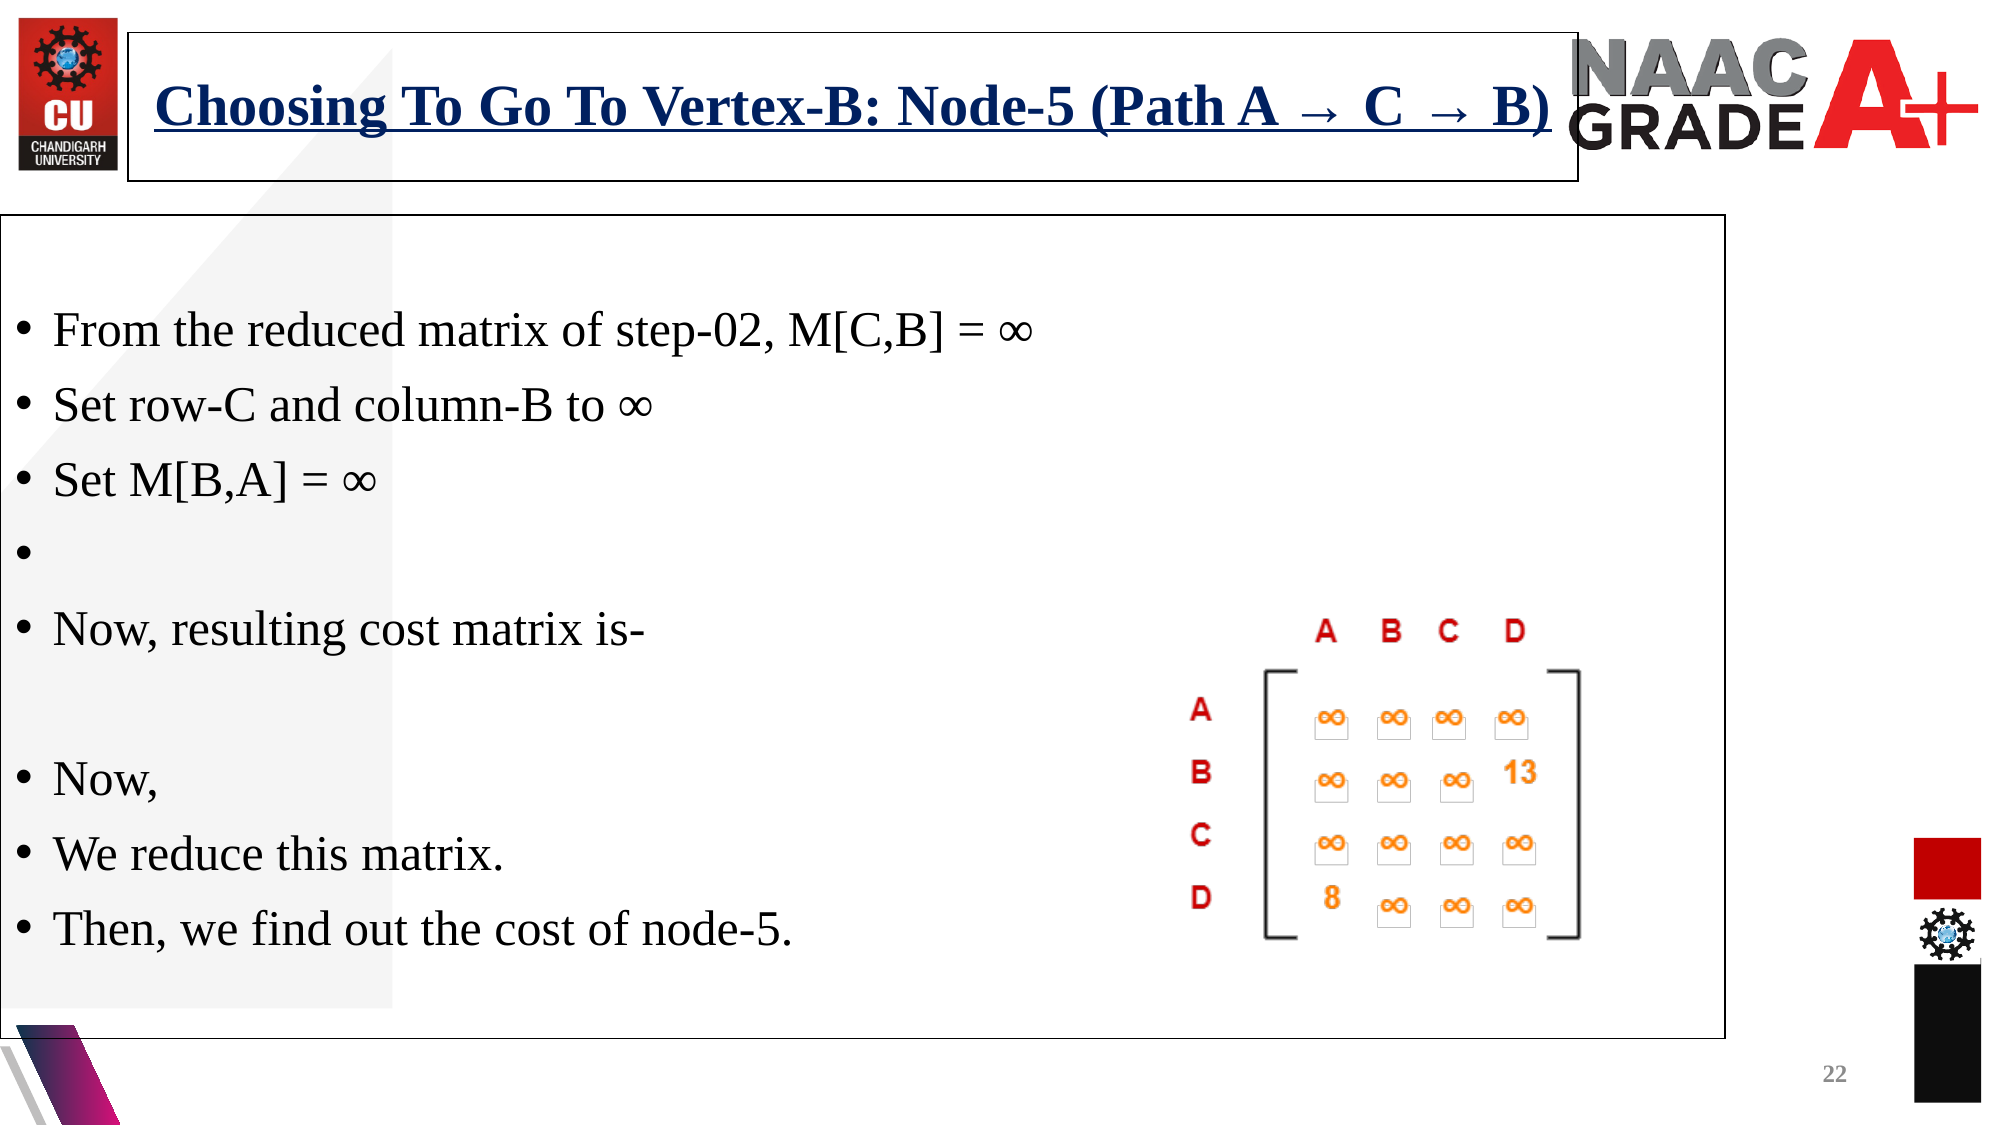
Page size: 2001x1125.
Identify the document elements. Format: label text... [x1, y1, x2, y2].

slide_number 22 [1412, 1042, 1863, 1103]
list From the reduced matrix of step-02, M[C,B] = ∞ Set row-C and column-B to ∞ Set M[B,A] = ∞ Now, resulting cost matrix is- Now, We reduce this matrix. Then, we find out the cost of node-5. [0, 214, 1726, 1039]
picture [1579, 37, 1981, 150]
picture [18, 17, 118, 171]
title Choosing To Go To Vertex-B: Node-5 (Path A → C → B) [127, 32, 1579, 182]
picture [1187, 608, 1583, 942]
